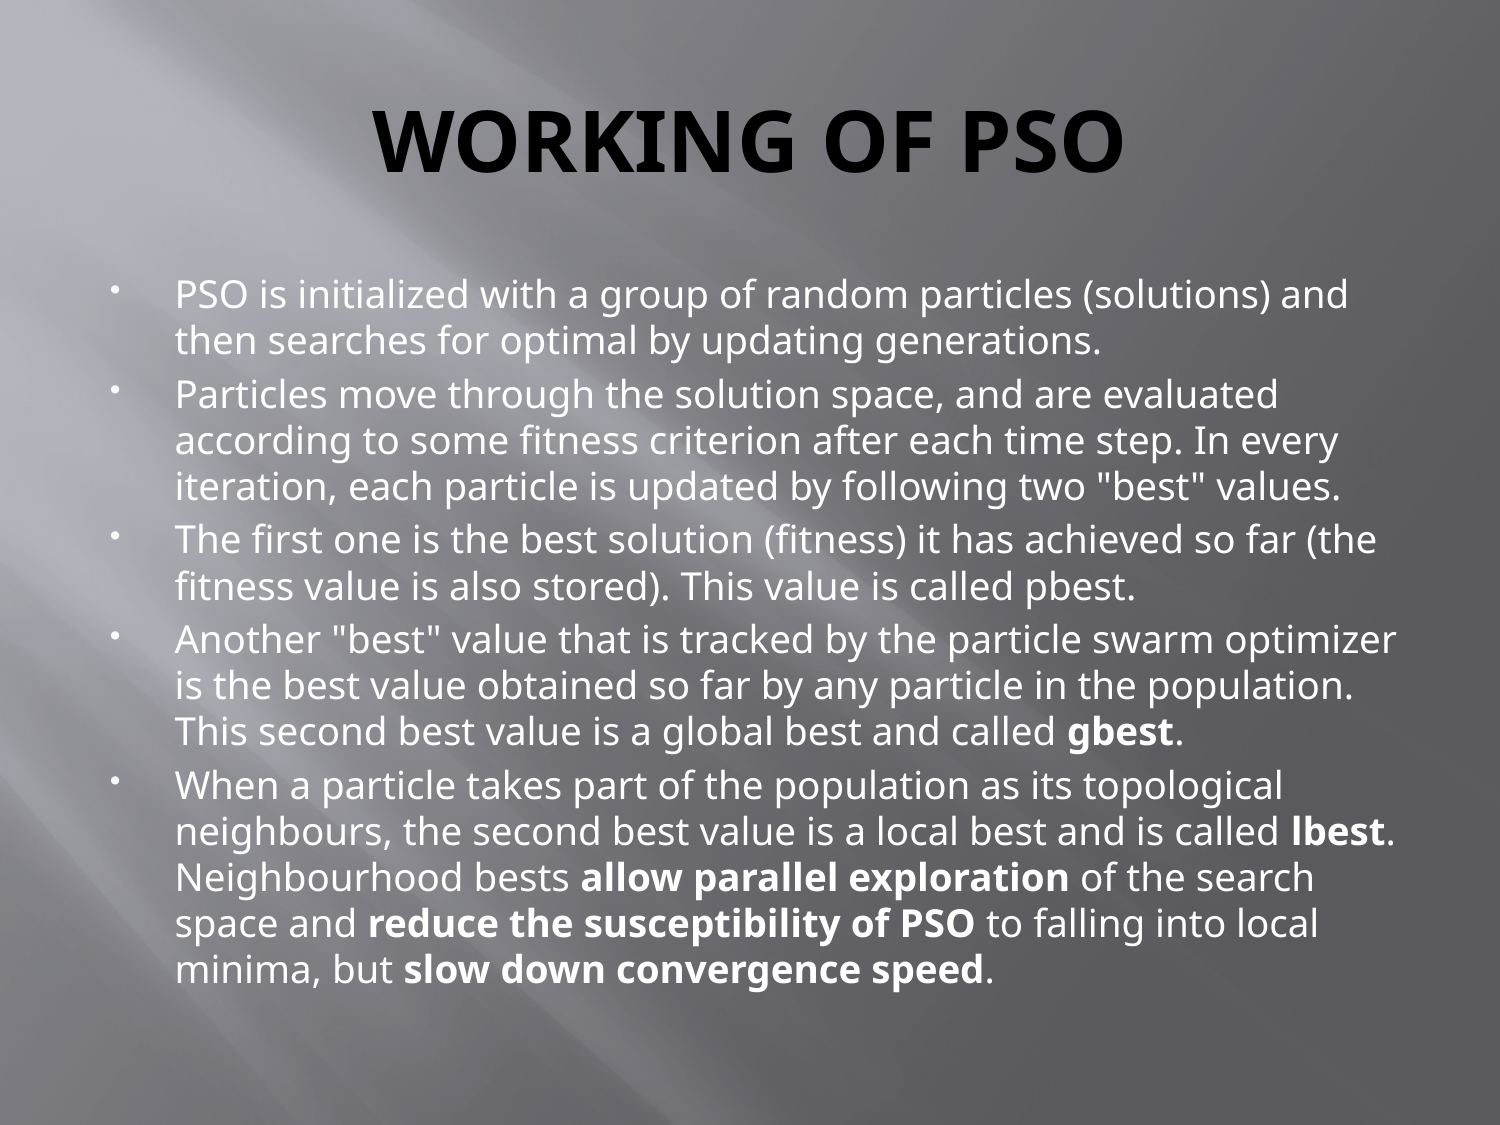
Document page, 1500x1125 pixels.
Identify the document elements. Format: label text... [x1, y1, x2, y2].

title WORKING OF PSO [75, 45, 1425, 233]
list PSO is initialized with a group of random particles (solutions) and then searches for optimal by updating generations. Particles move through the solution space, and are evaluated according to some fitness criterion after each time step. In every iteration, each particle is updated by following two "best" values. The first one is the best solution (fitness) it has achieved so far (the fitness value is also stored). This value is called pbest. Another "best" value that is tracked by the particle swarm optimizer is the best value obtained so far by any particle in the population. This second best value is a global best and called gbest. When a particle takes part of the population as its topological neighbours, the second best value is a local best and is called lbest. Neighbourhood bests allow parallel exploration of the search space and reduce the susceptibility of PSO to falling into local minima, but slow down convergence speed. [75, 262, 1425, 1035]
